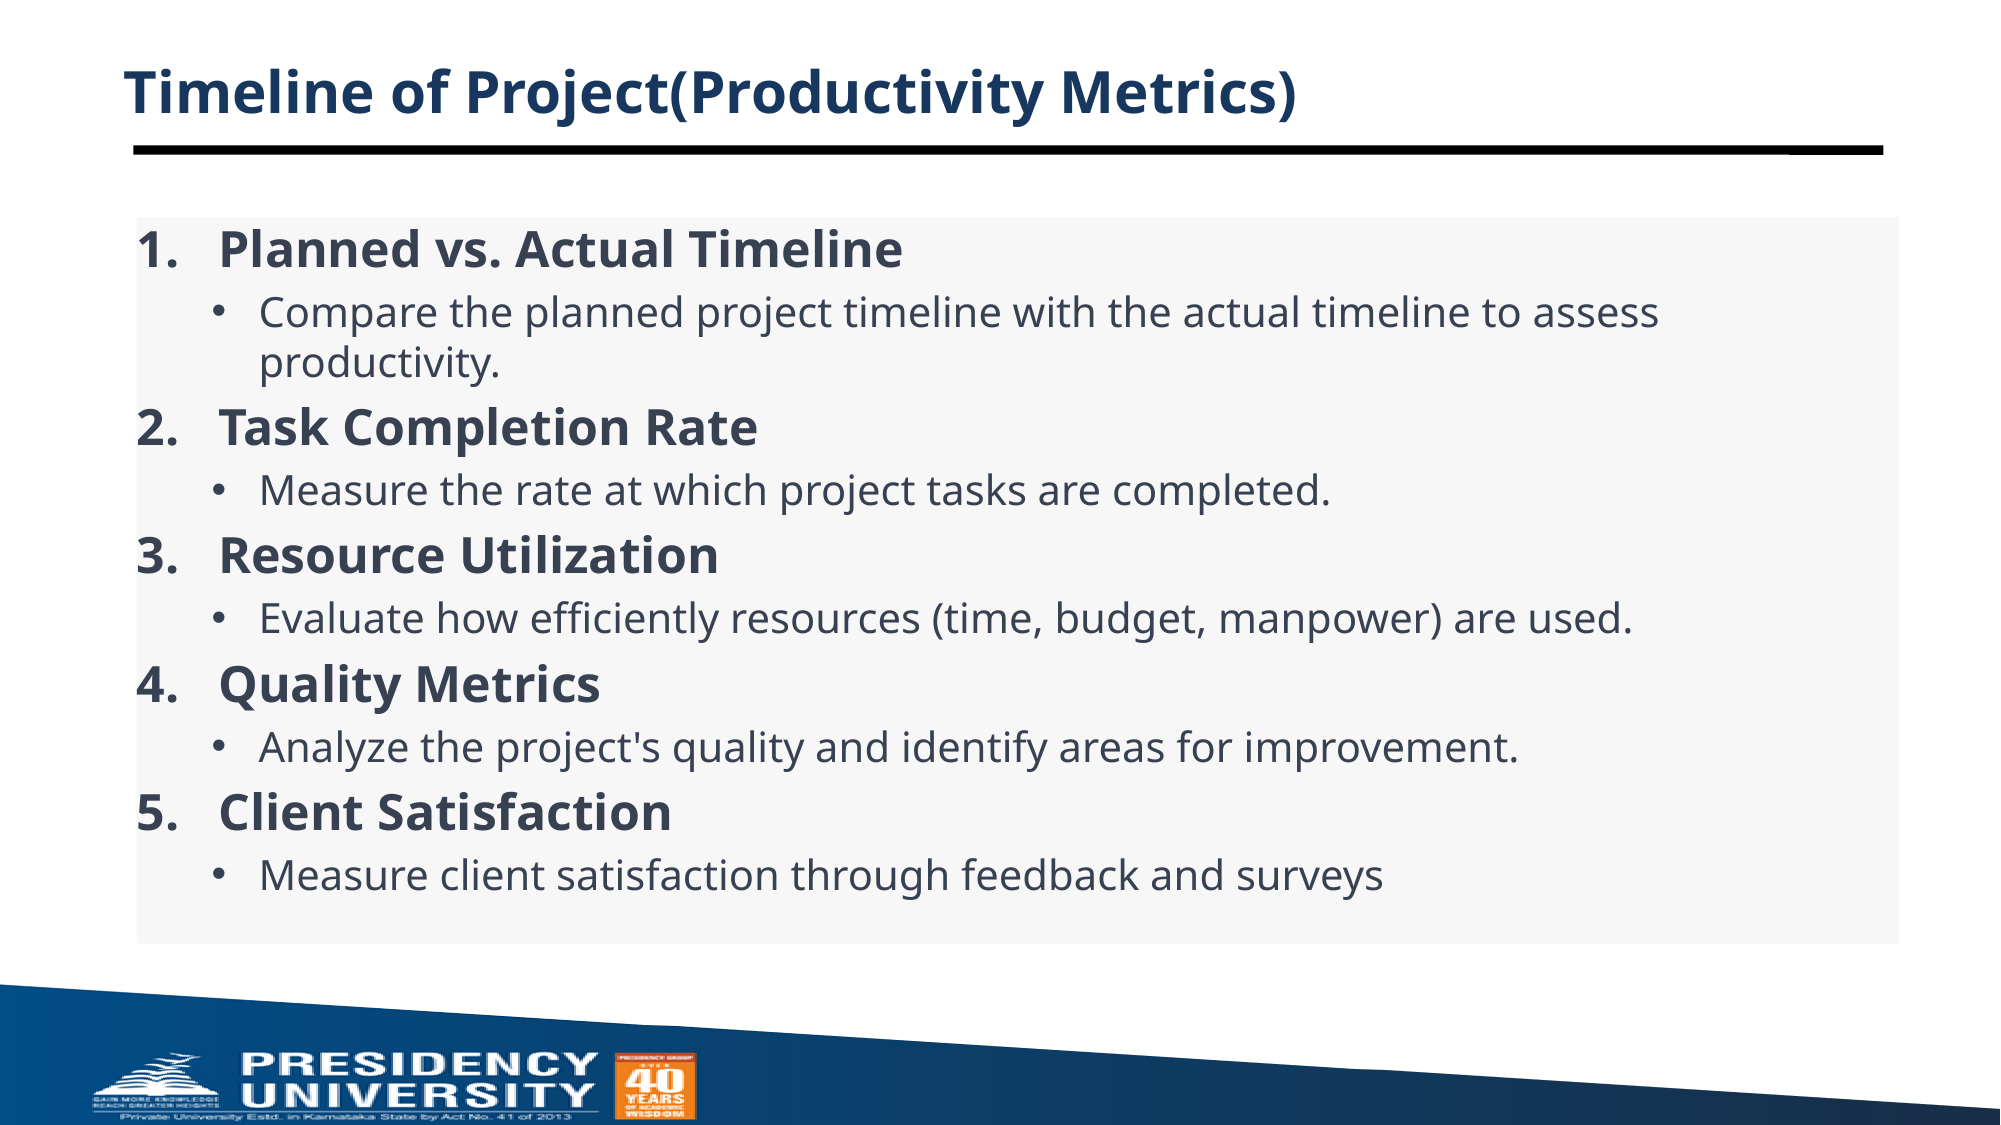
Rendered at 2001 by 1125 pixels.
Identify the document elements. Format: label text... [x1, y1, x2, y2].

title Timeline of Project(Productivity Metrics) [108, 85, 1859, 165]
list 1. Planned vs. Actual Timeline Compare the planned project timeline with the actual timeline to assess productivity. 2. Task Completion Rate Measure the rate at which project tasks are completed. 3. Resource Utilization Evaluate how efficiently resources (time, budget, manpower) are used. 4. Quality Metrics Analyze the project's quality and identify areas for improvement. 5. Client Satisfaction Measure client satisfaction through feedback and surveys [136, 216, 1900, 944]
picture [0, 982, 2000, 1125]
